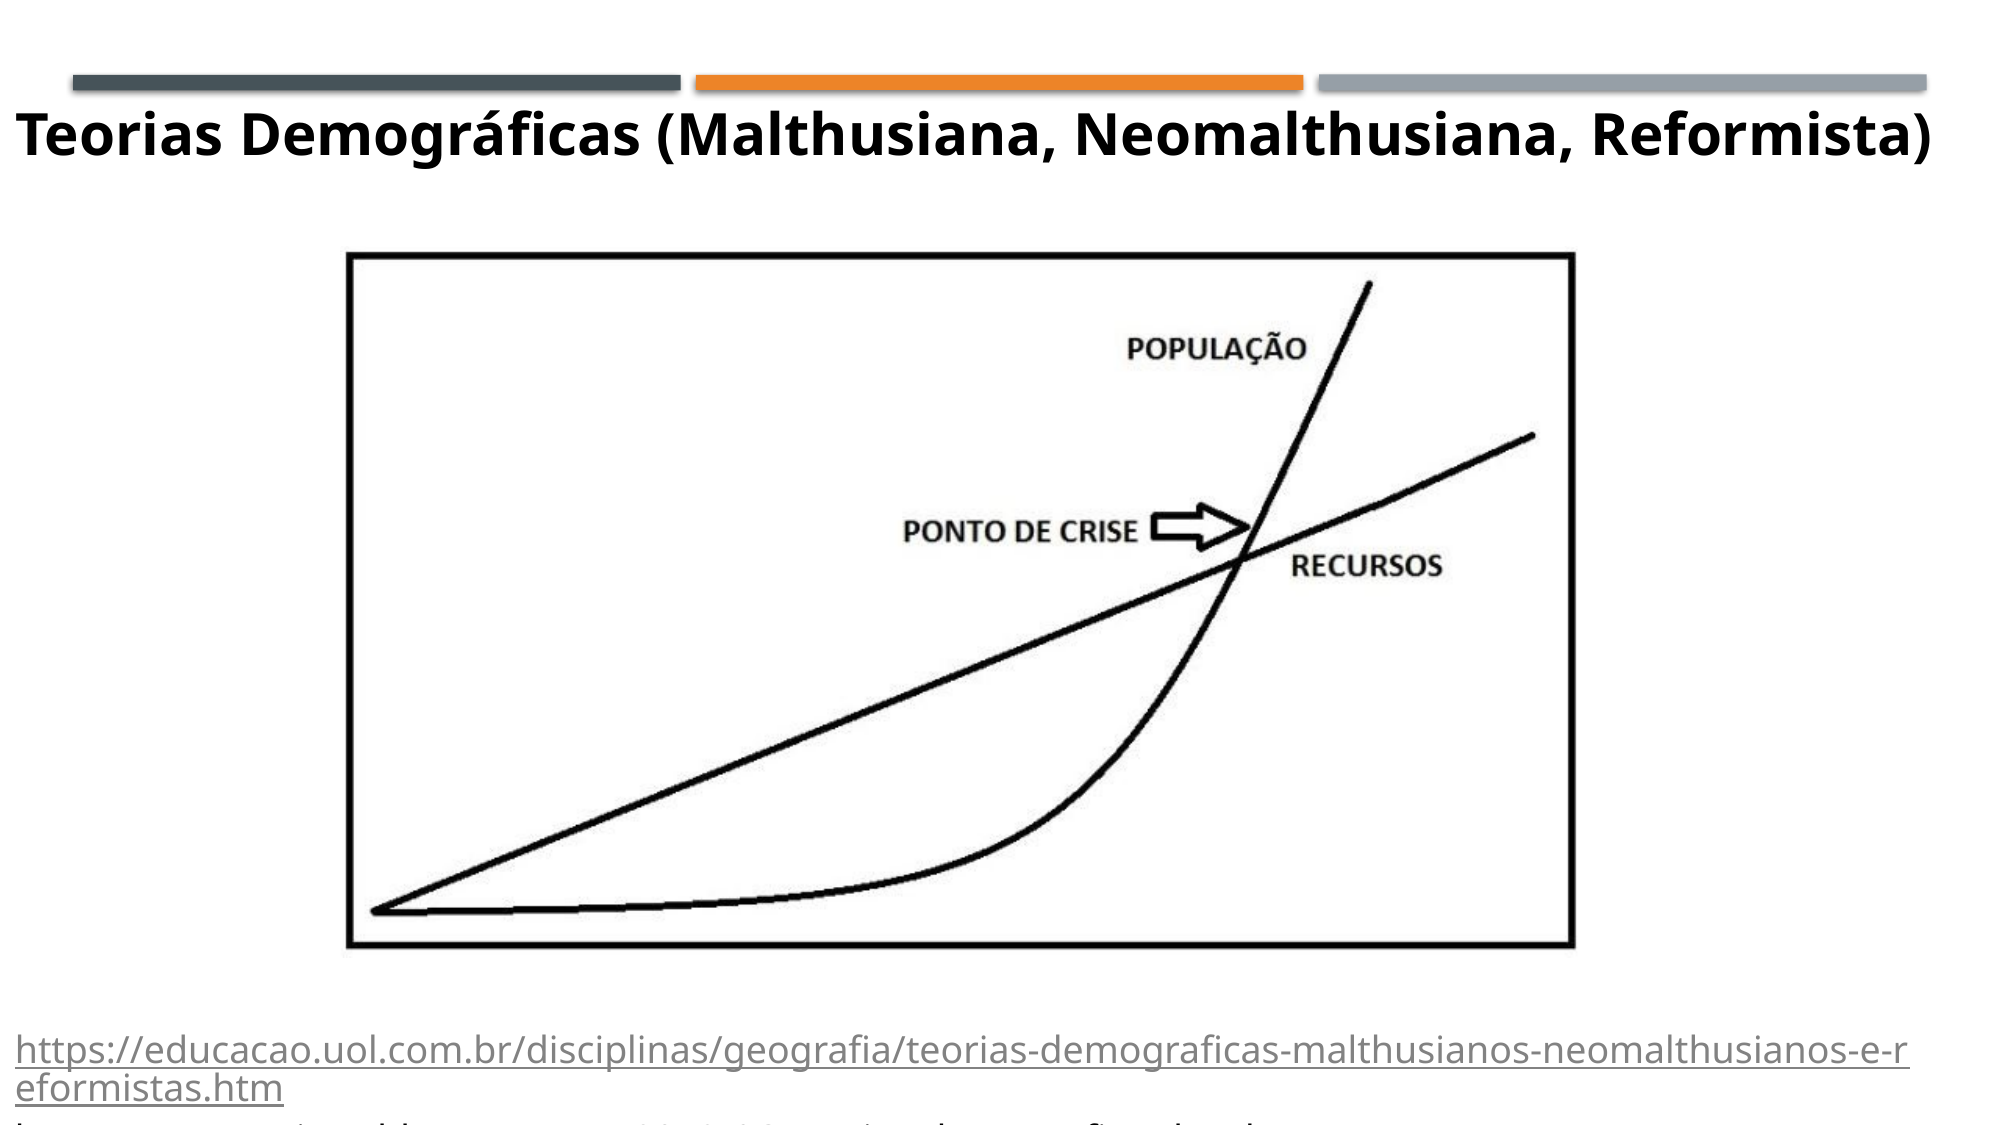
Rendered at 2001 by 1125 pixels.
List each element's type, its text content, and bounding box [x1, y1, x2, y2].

text_box Teorias Demográficas (Malthusiana, Neomalthusiana, Reformista) [0, 90, 1948, 245]
text_box https://educacao.uol.com.br/disciplinas/geografia/teorias-demograficas-malthusianos-neomalthusianos-e-reformistas.htm http://geoconceicao.blogspot.com/2012/06/teorias-demograficas.html [0, 1018, 1925, 1125]
picture [339, 246, 1585, 959]
